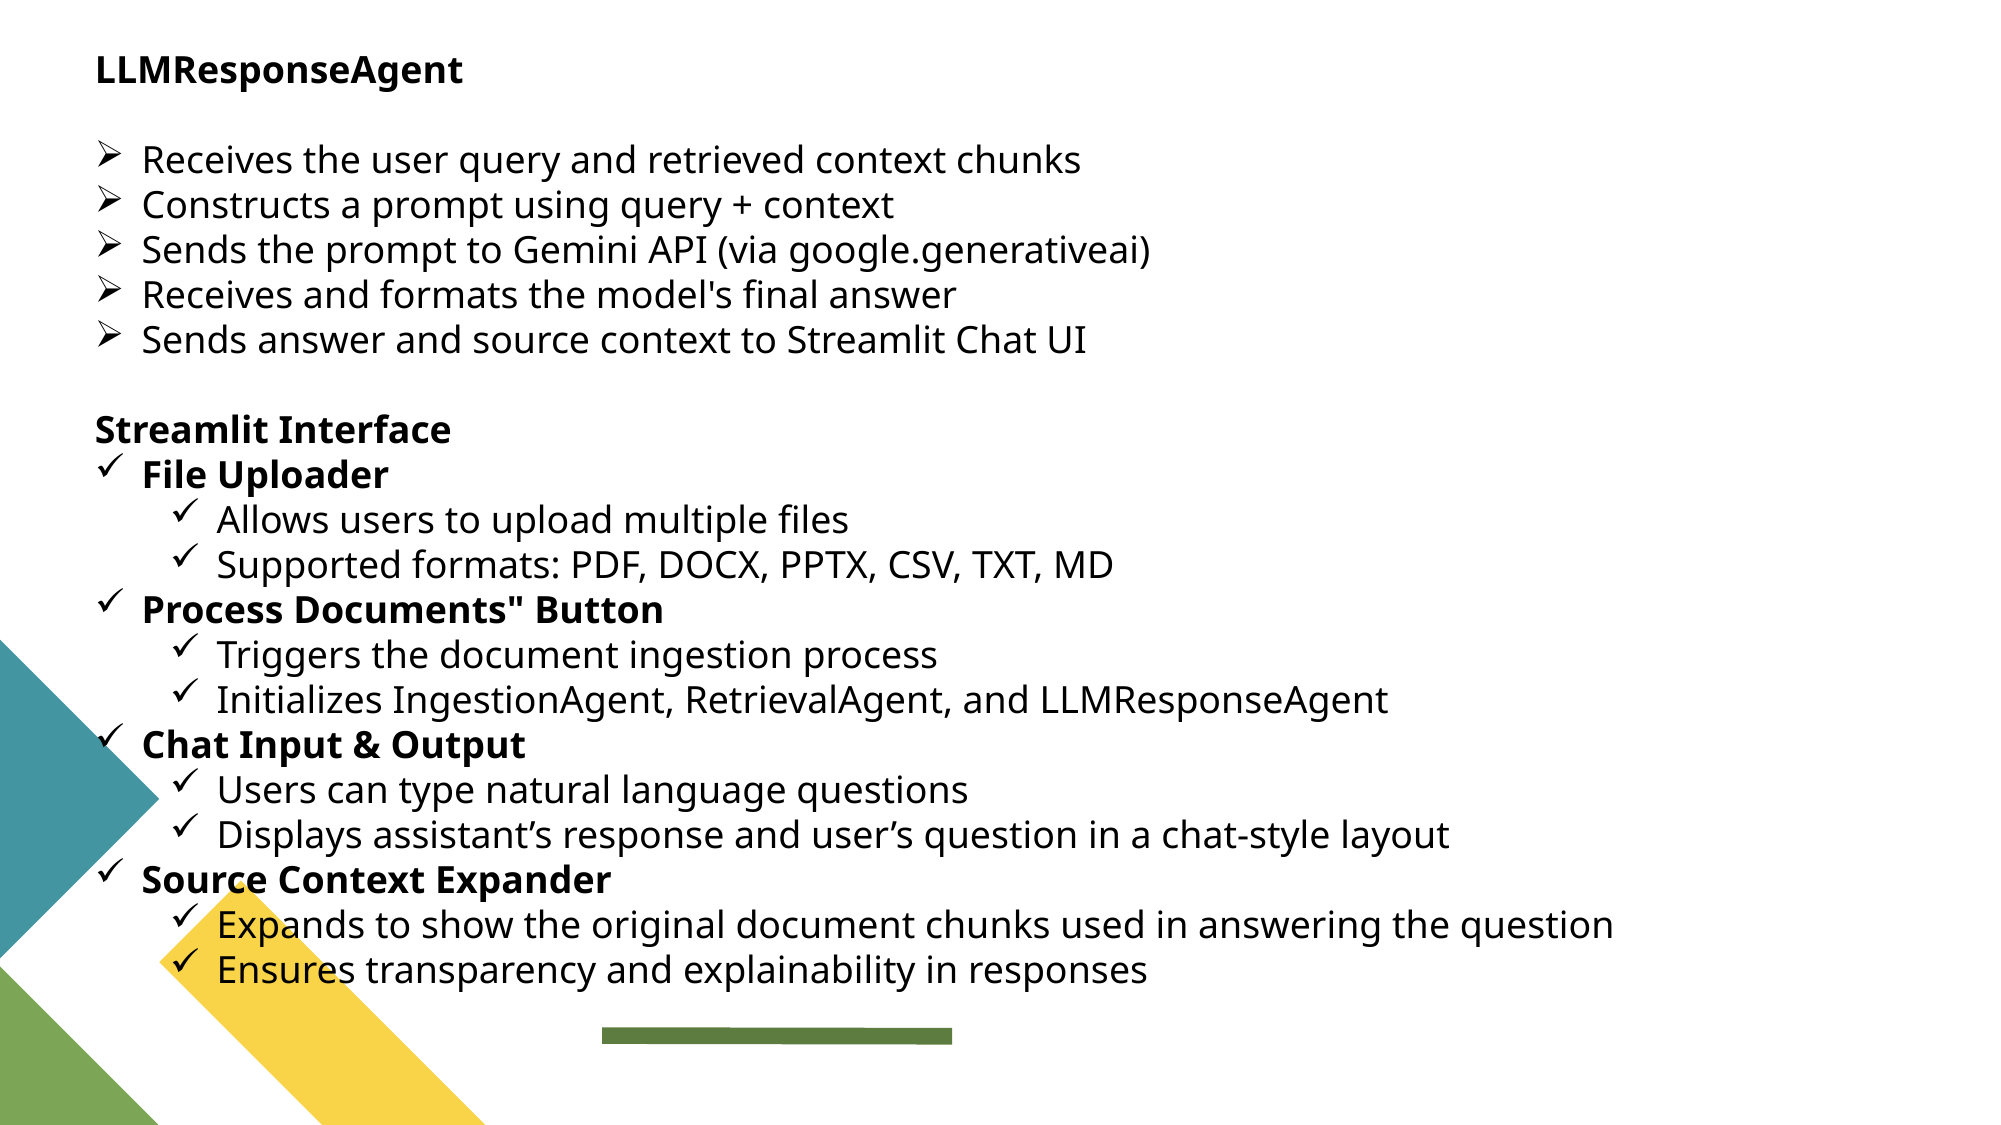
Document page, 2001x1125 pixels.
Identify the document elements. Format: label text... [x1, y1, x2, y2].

text_box LLMResponseAgent Receives the user query and retrieved context chunks Constructs a prompt using query + context Sends the prompt to Gemini API (via google.generativeai) Receives and formats the model's final answer Sends answer and source context to Streamlit Chat UI Streamlit Interface File Uploader Allows users to upload multiple files Supported formats: PDF, DOCX, PPTX, CSV, TXT, MD Process Documents" Button Triggers the document ingestion process Initializes IngestionAgent, RetrievalAgent, and LLMResponseAgent Chat Input & Output Users can type natural language questions Displays assistant’s response and user’s question in a chat-style layout Source Context Expander Expands to show the original document chunks used in answering the question Ensures transparency and explainability in responses [79, 38, 1937, 1043]
